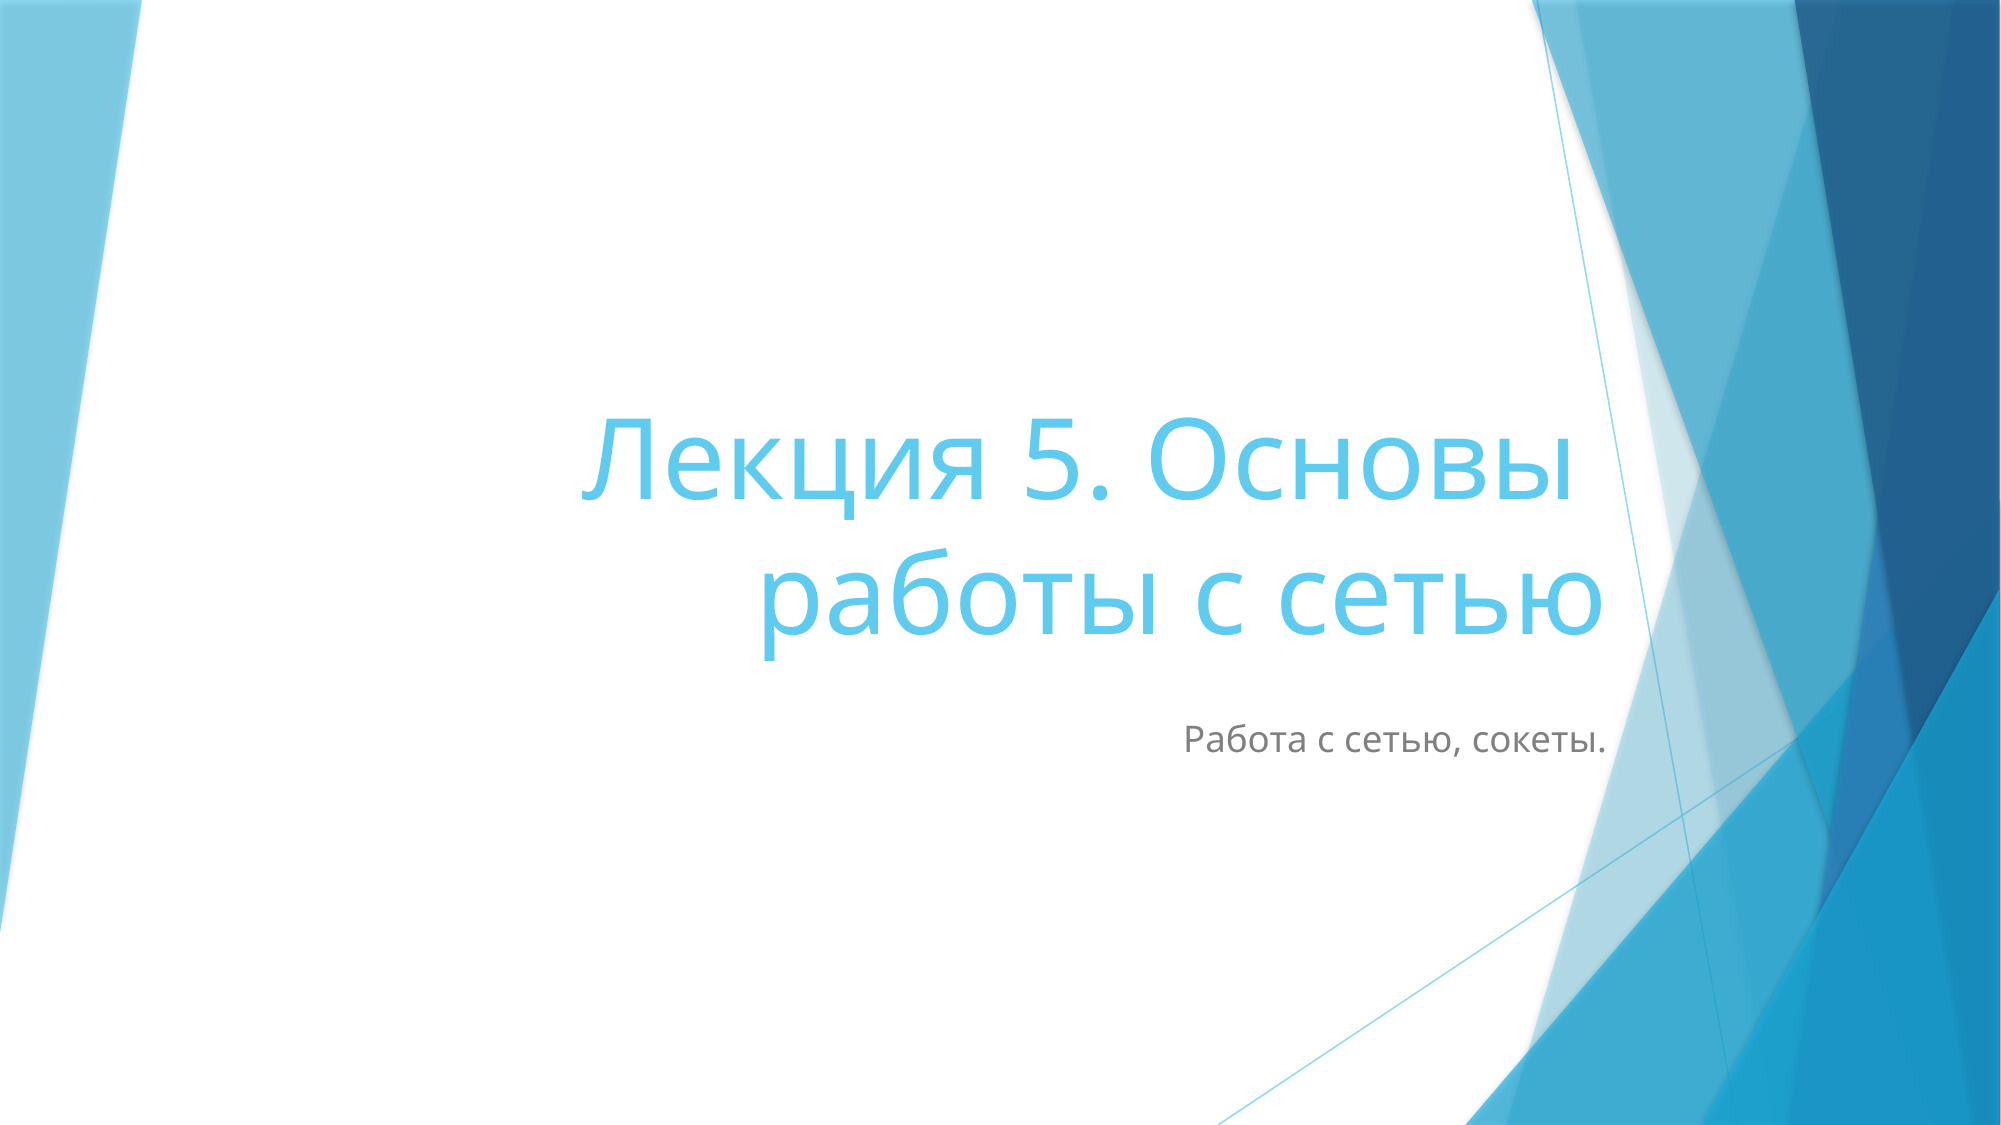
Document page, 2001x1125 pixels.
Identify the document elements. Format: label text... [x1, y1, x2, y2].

title Лекция 5. Основы работы с сетью [247, 394, 1623, 664]
subtitle Работа с сетью, сокеты. [247, 664, 1623, 878]
